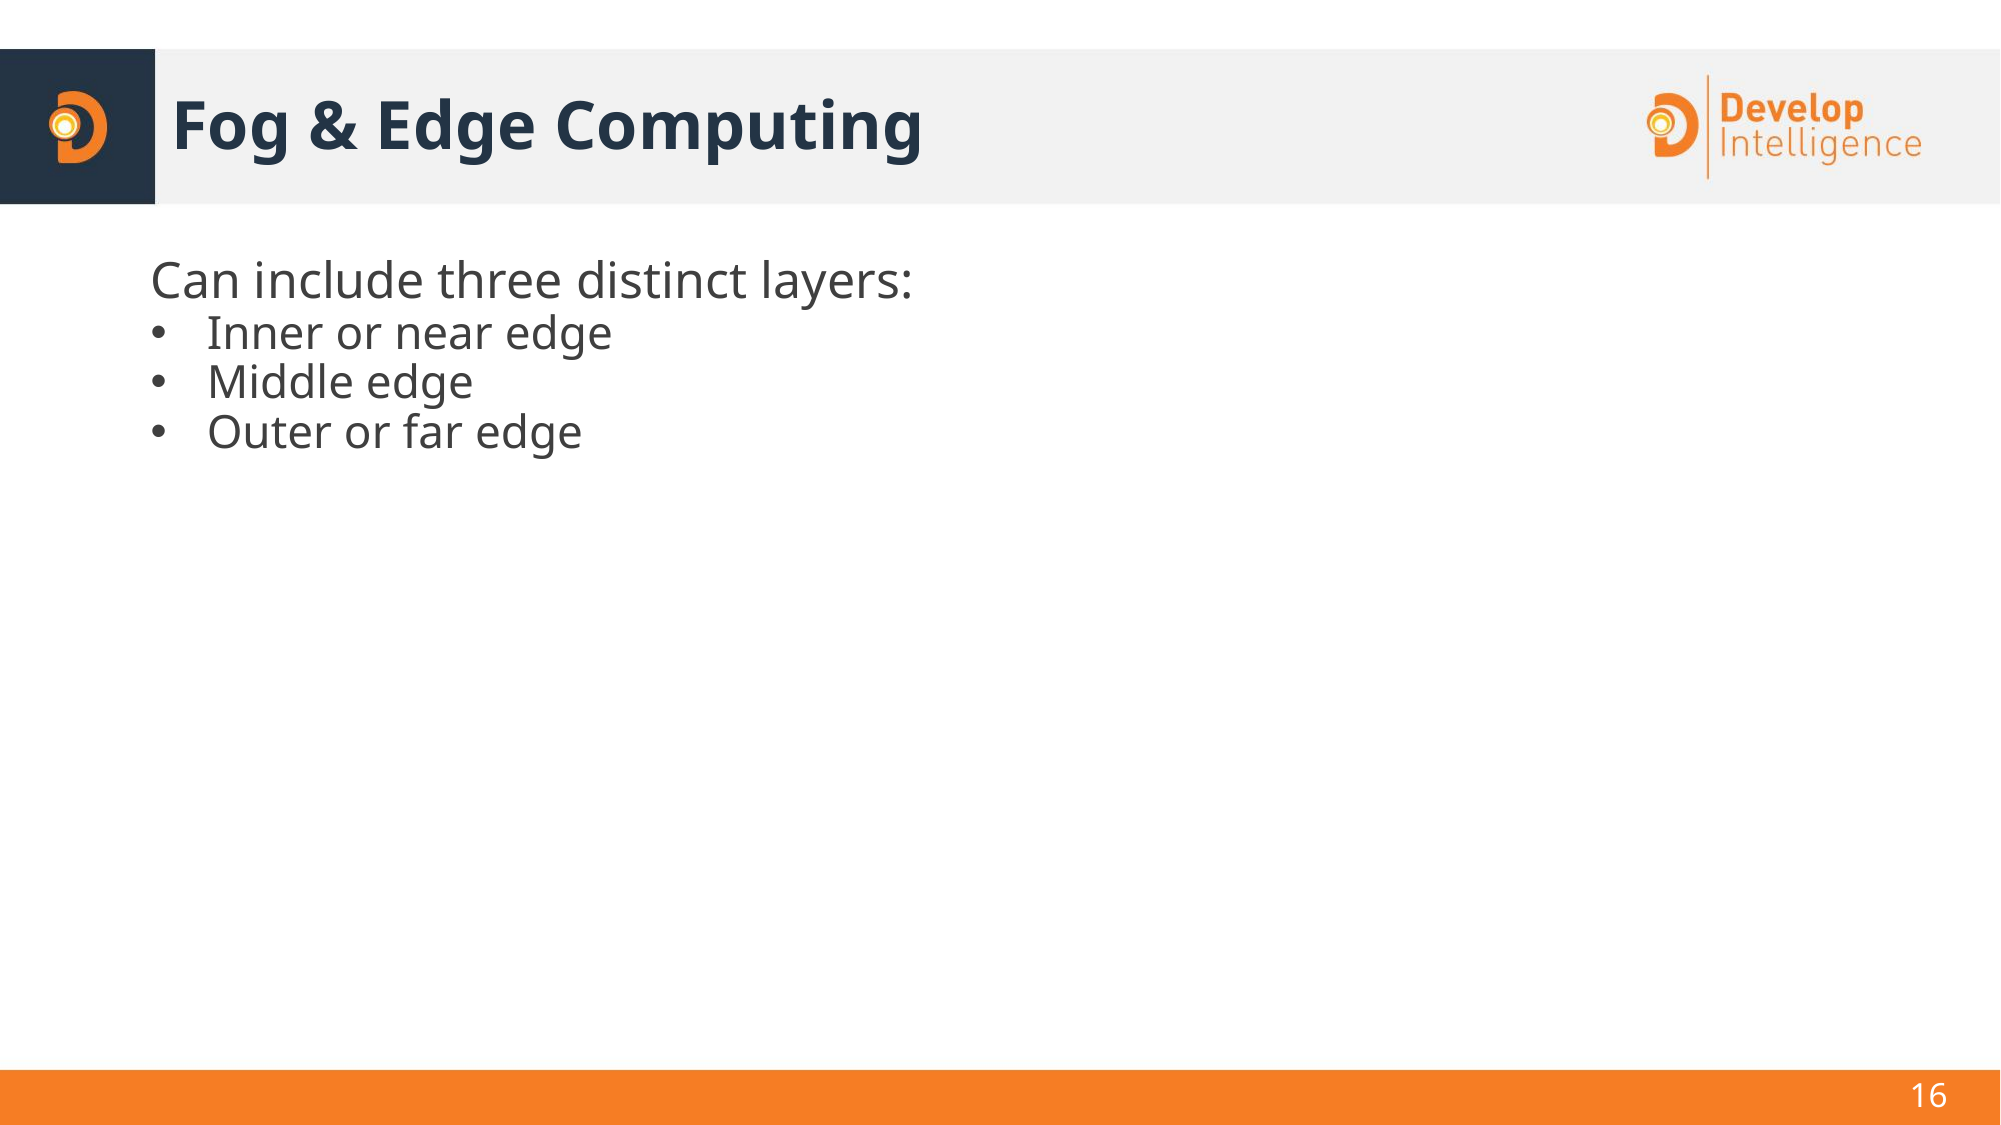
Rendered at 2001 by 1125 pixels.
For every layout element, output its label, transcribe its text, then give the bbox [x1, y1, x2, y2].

list Can include three distinct layers: Inner or near edge Middle edge Outer or far edge [135, 248, 1941, 1016]
picture [0, 0, 2001, 1125]
slide_number 16 [1860, 1072, 1998, 1122]
title Fog & Edge Computing [156, 53, 1999, 203]
